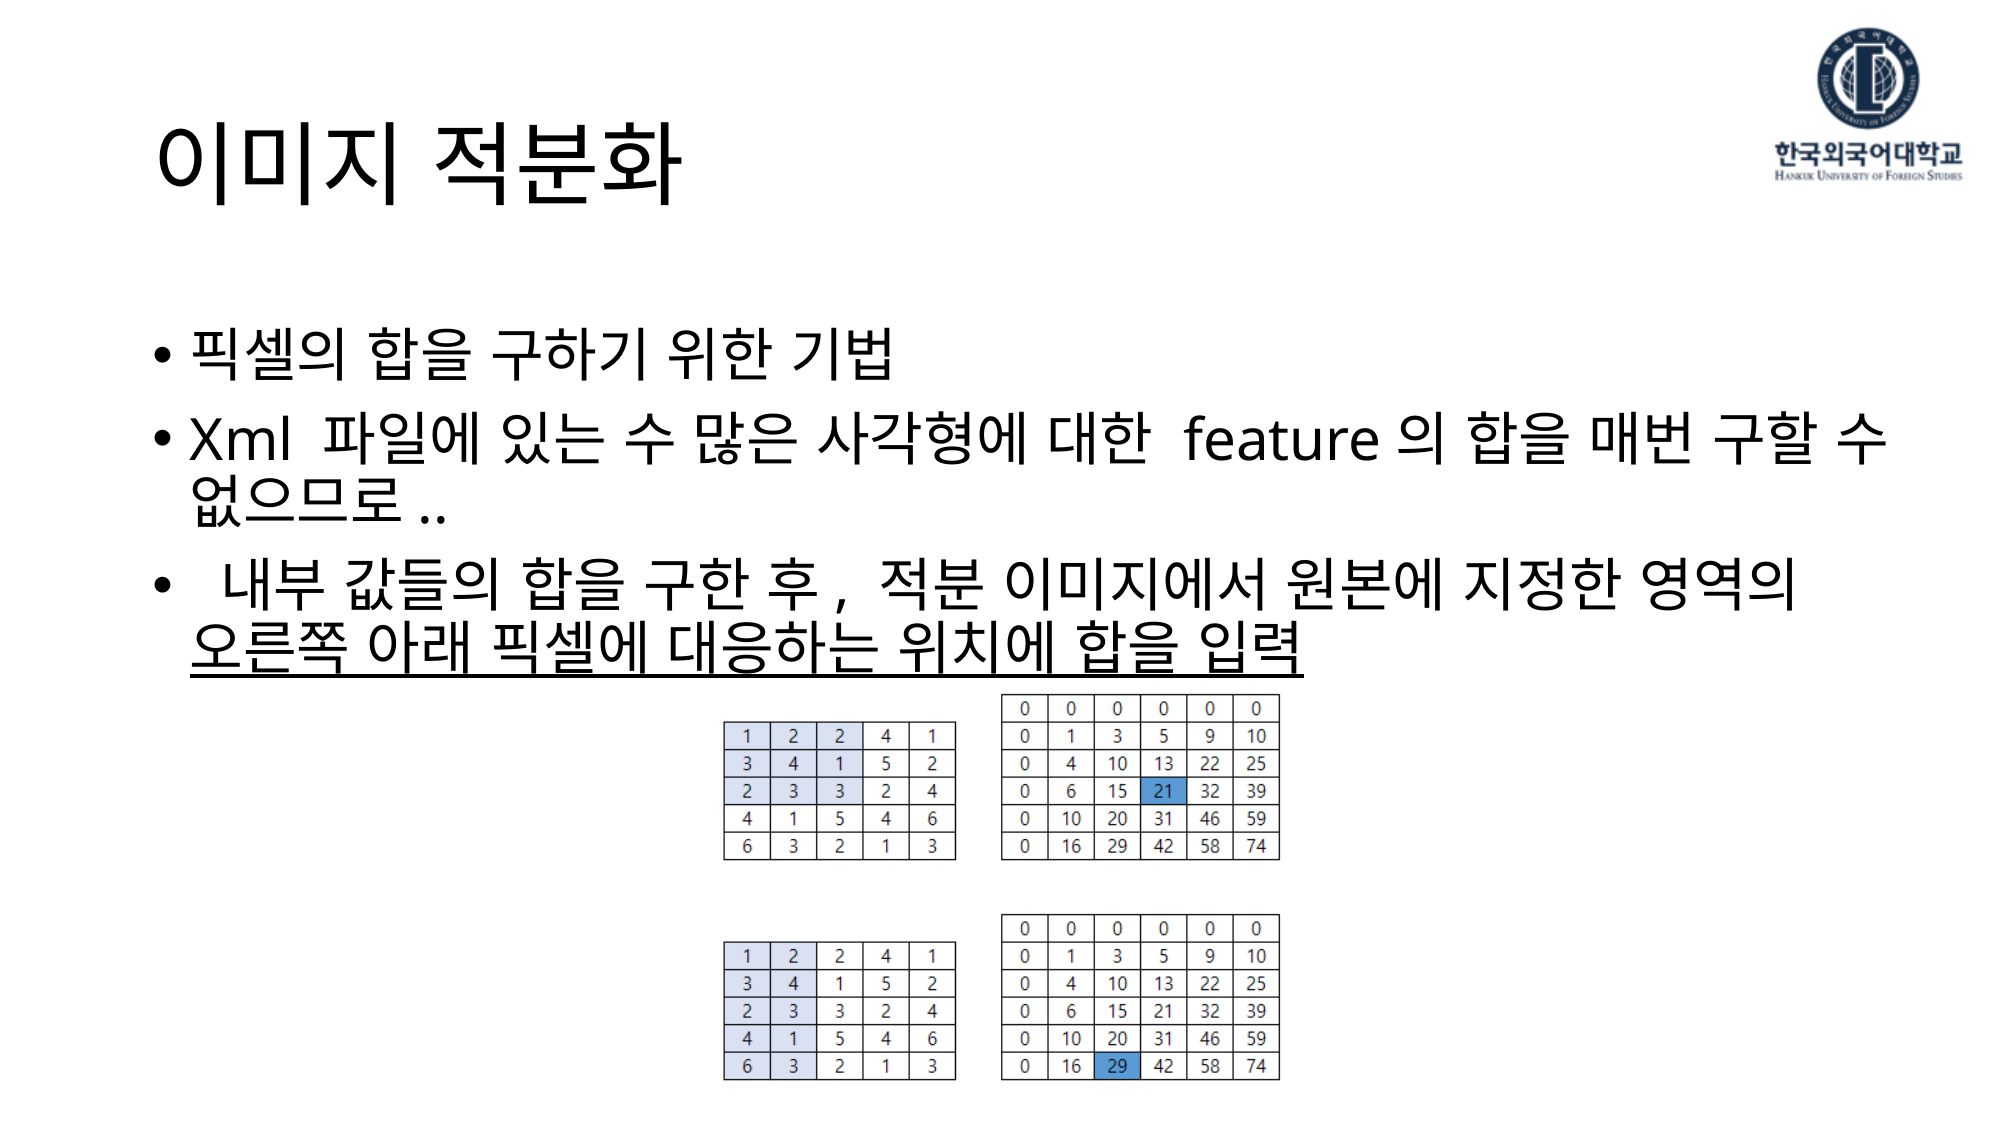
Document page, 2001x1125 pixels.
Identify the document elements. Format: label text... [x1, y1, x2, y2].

picture [1763, 22, 1972, 192]
list 픽셀의 합을 구하기 위한 기법 Xml 파일에 있는 수 많은 사각형에 대한 feature의 합을 매번 구할 수 없으므로.. 내부 값들의 합을 구한 후, 적분 이미지에서 원본에 지정한 영역의 오른쪽 아래 픽셀에 대응하는 위치에 합을 입력 [137, 228, 1964, 1015]
title 이미지 적분화 [137, 59, 1863, 228]
picture [687, 685, 1312, 1109]
